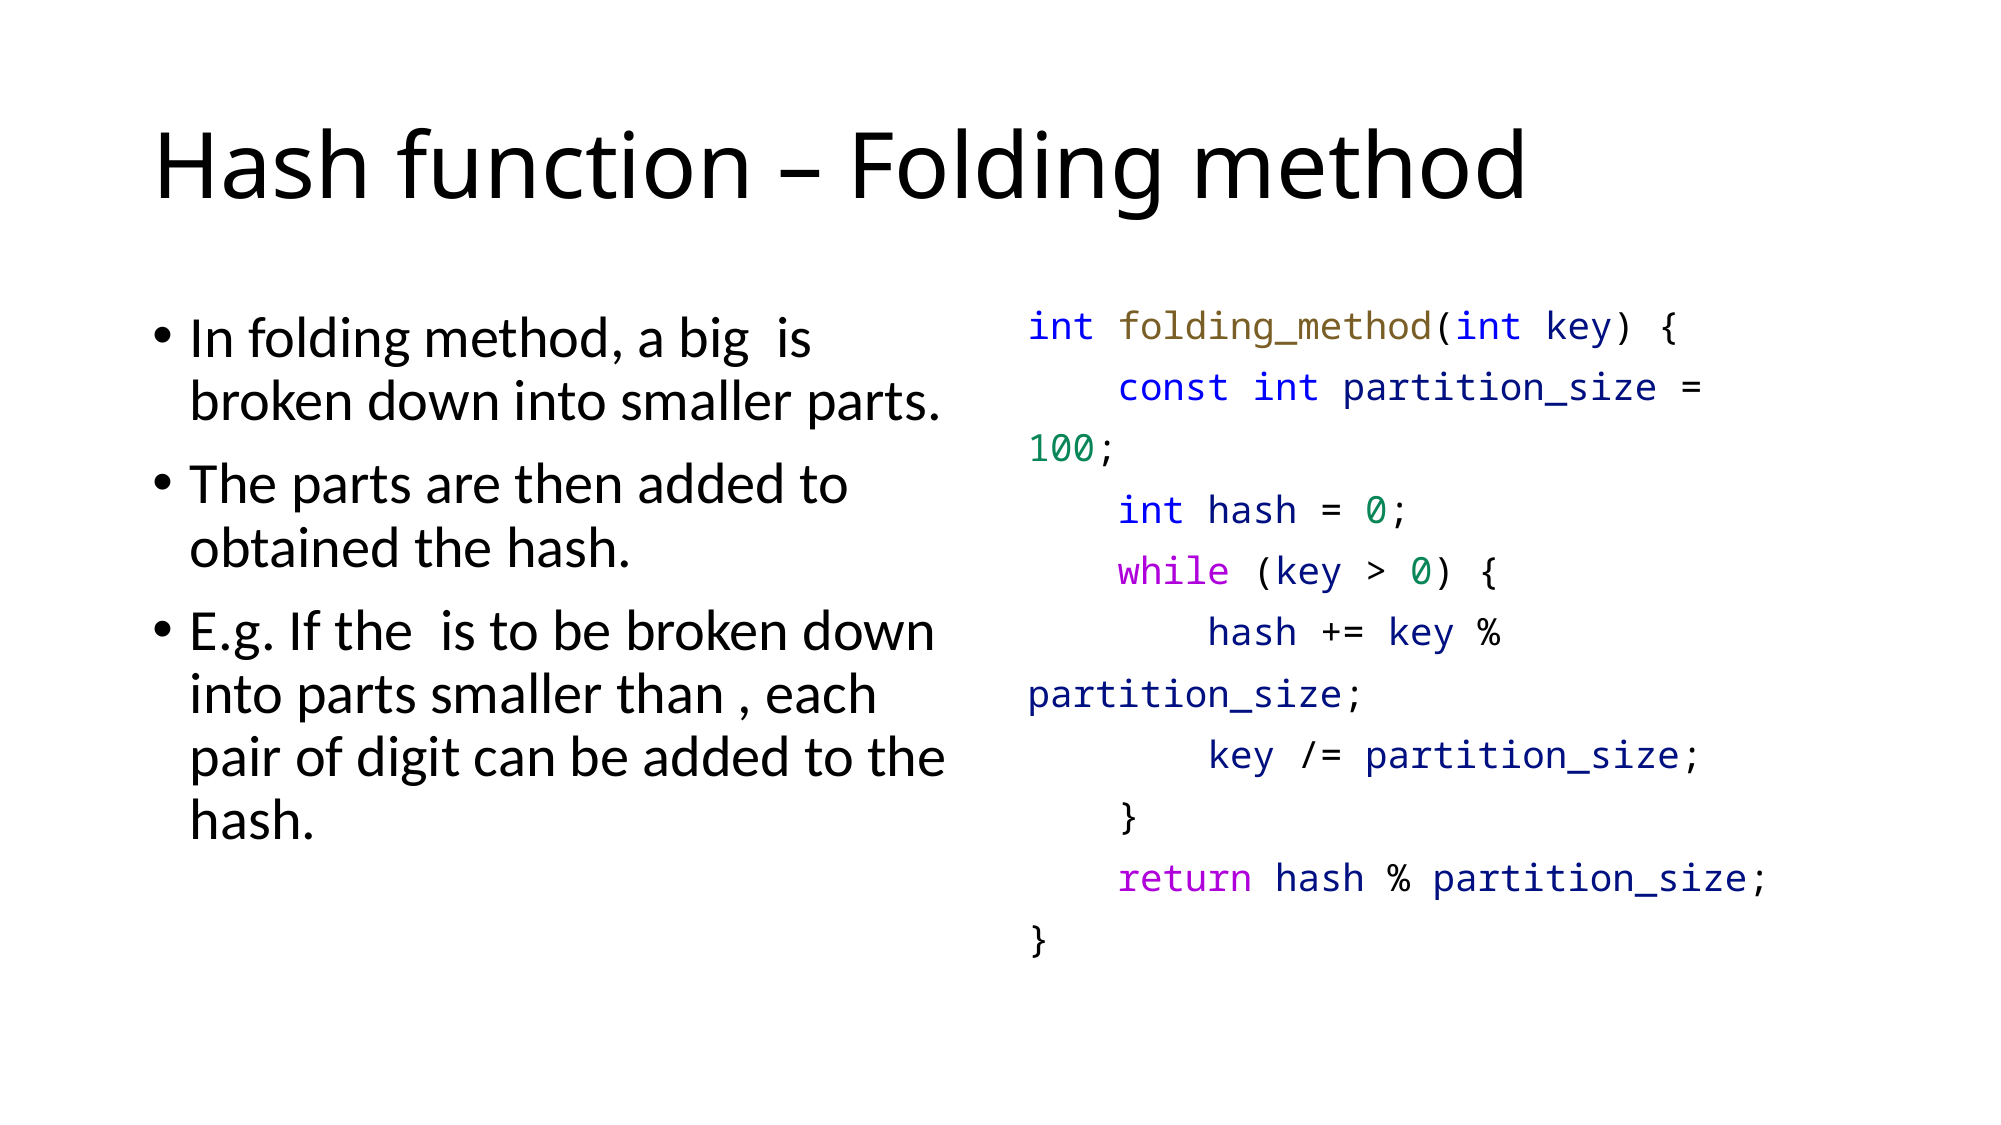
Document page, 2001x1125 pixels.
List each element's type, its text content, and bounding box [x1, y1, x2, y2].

title Hash function – Folding method [137, 59, 1863, 278]
list int folding_method(int key) { const int partition_size = 100; int hash = 0; while (key > 0) { hash += key % partition_size; key /= partition_size; } return hash % partition_size; } [1012, 299, 1863, 1014]
